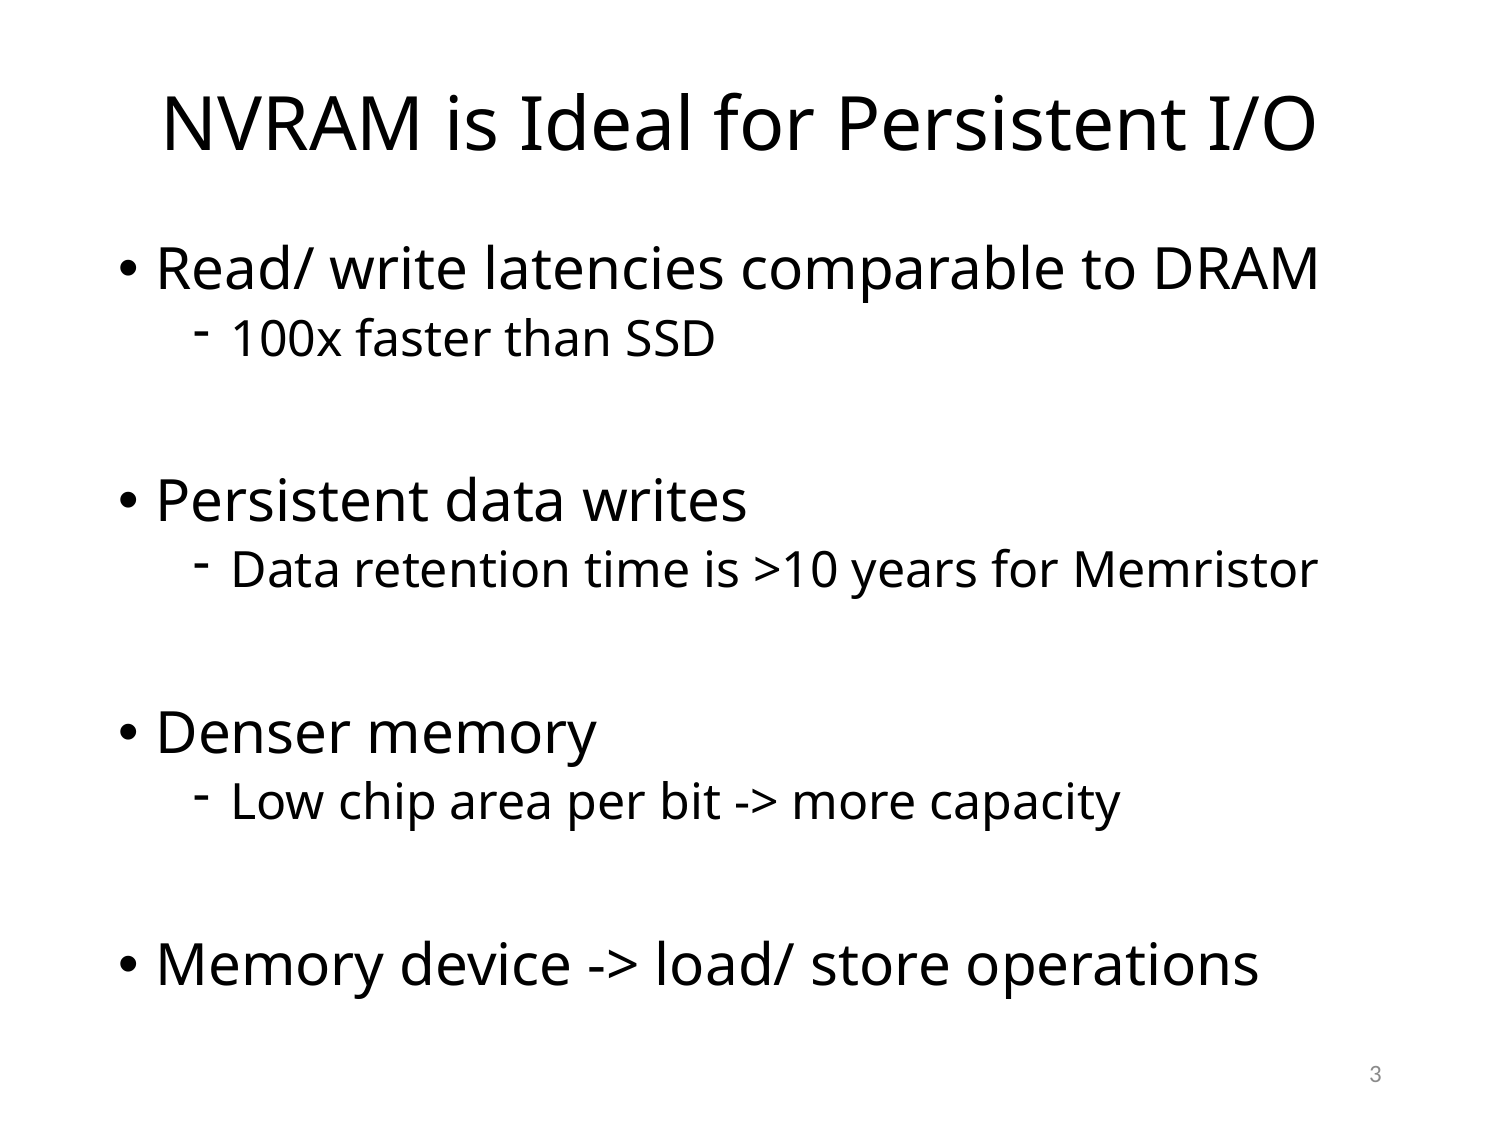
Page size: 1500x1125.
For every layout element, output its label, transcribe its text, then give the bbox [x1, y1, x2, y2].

slide_number 3 [1059, 1042, 1397, 1103]
list Read/ write latencies comparable to DRAM 100x faster than SSD Persistent data writes Data retention time is >10 years for Memristor Denser memory Low chip area per bit -> more capacity Memory device -> load/ store operations [103, 231, 1397, 1014]
title NVRAM is Ideal for Persistent I/O [103, 59, 1397, 192]
